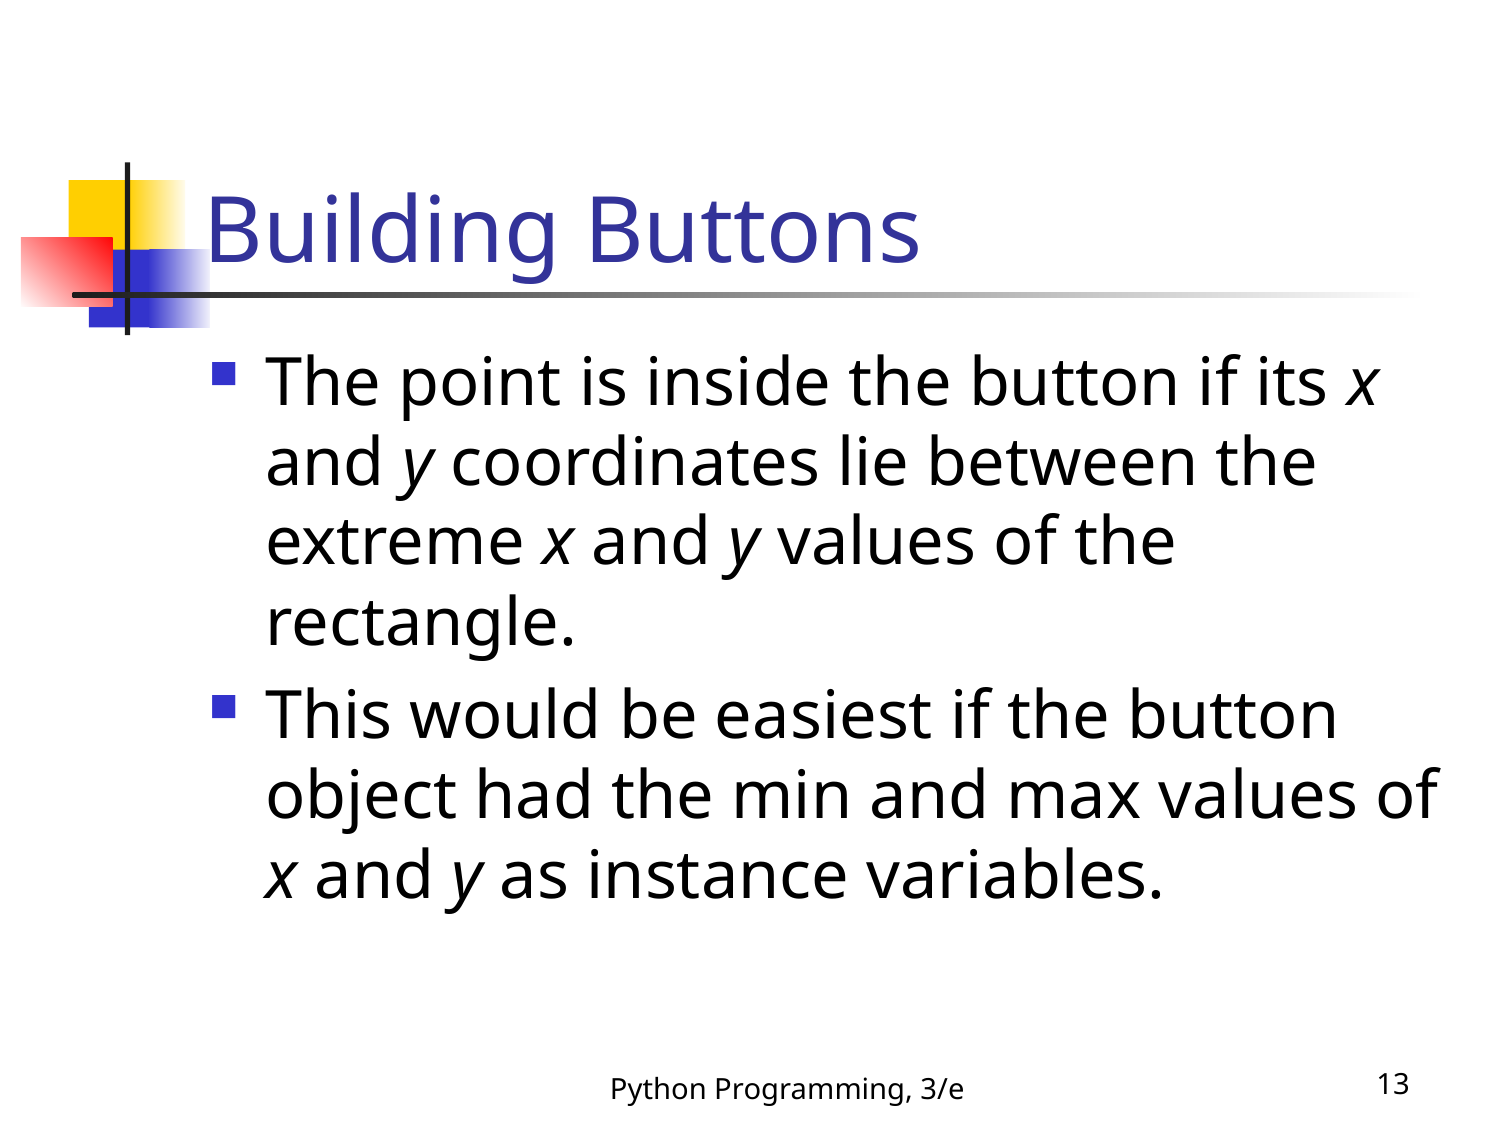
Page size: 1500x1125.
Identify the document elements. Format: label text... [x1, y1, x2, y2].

list The point is inside the button if its x and y coordinates lie between the extreme x and y values of the rectangle. This would be easiest if the button object had the min and max values of x and y as instance variables. [193, 331, 1469, 1006]
title Building Buttons [188, 101, 1468, 289]
slide_number 13 [1112, 1037, 1426, 1113]
footer Python Programming, 3/e [549, 1037, 1026, 1113]
